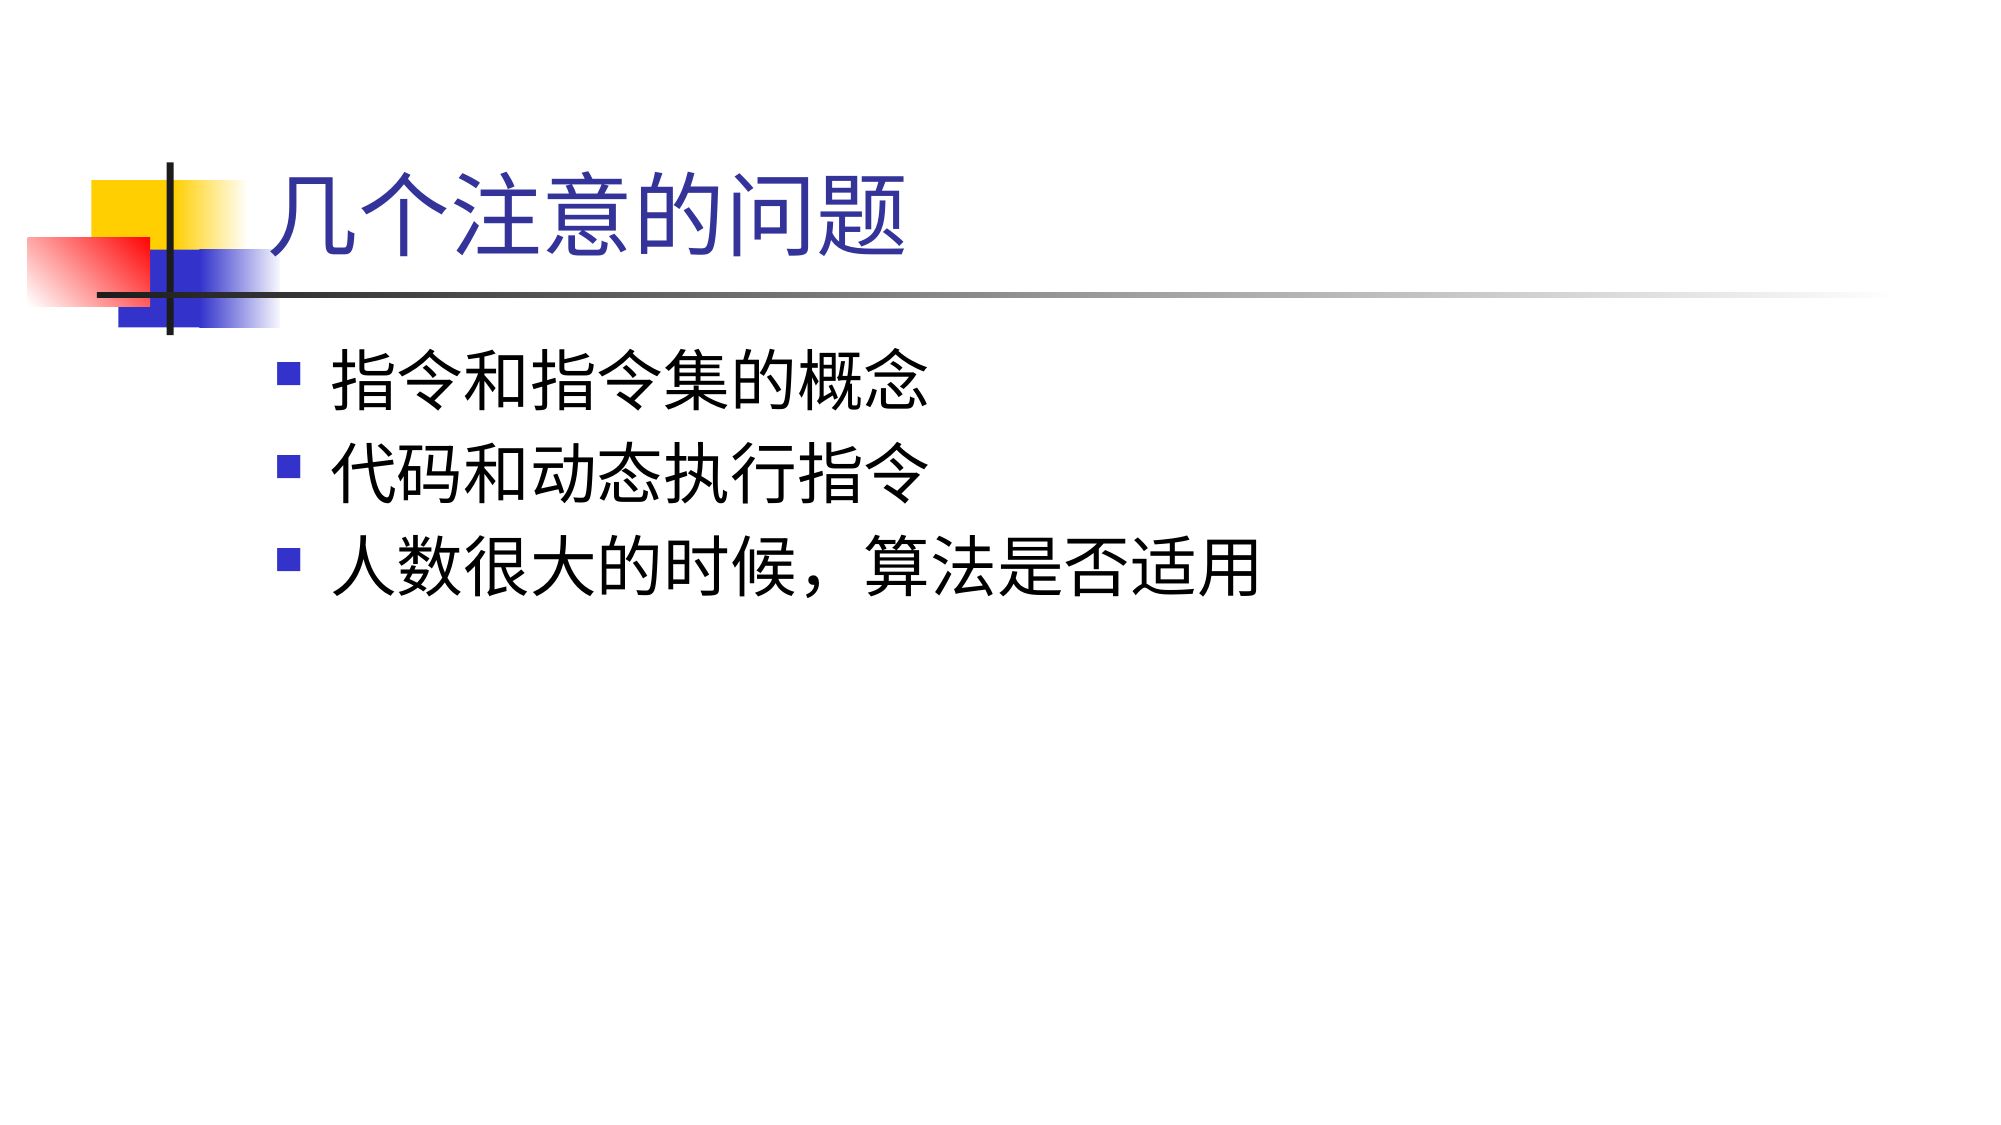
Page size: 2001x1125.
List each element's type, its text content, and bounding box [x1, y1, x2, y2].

title 几个注意的问题 [251, 35, 1957, 275]
list 指令和指令集的概念 代码和动态执行指令 人数很大的时候，算法是否适用 [258, 331, 1959, 1006]
